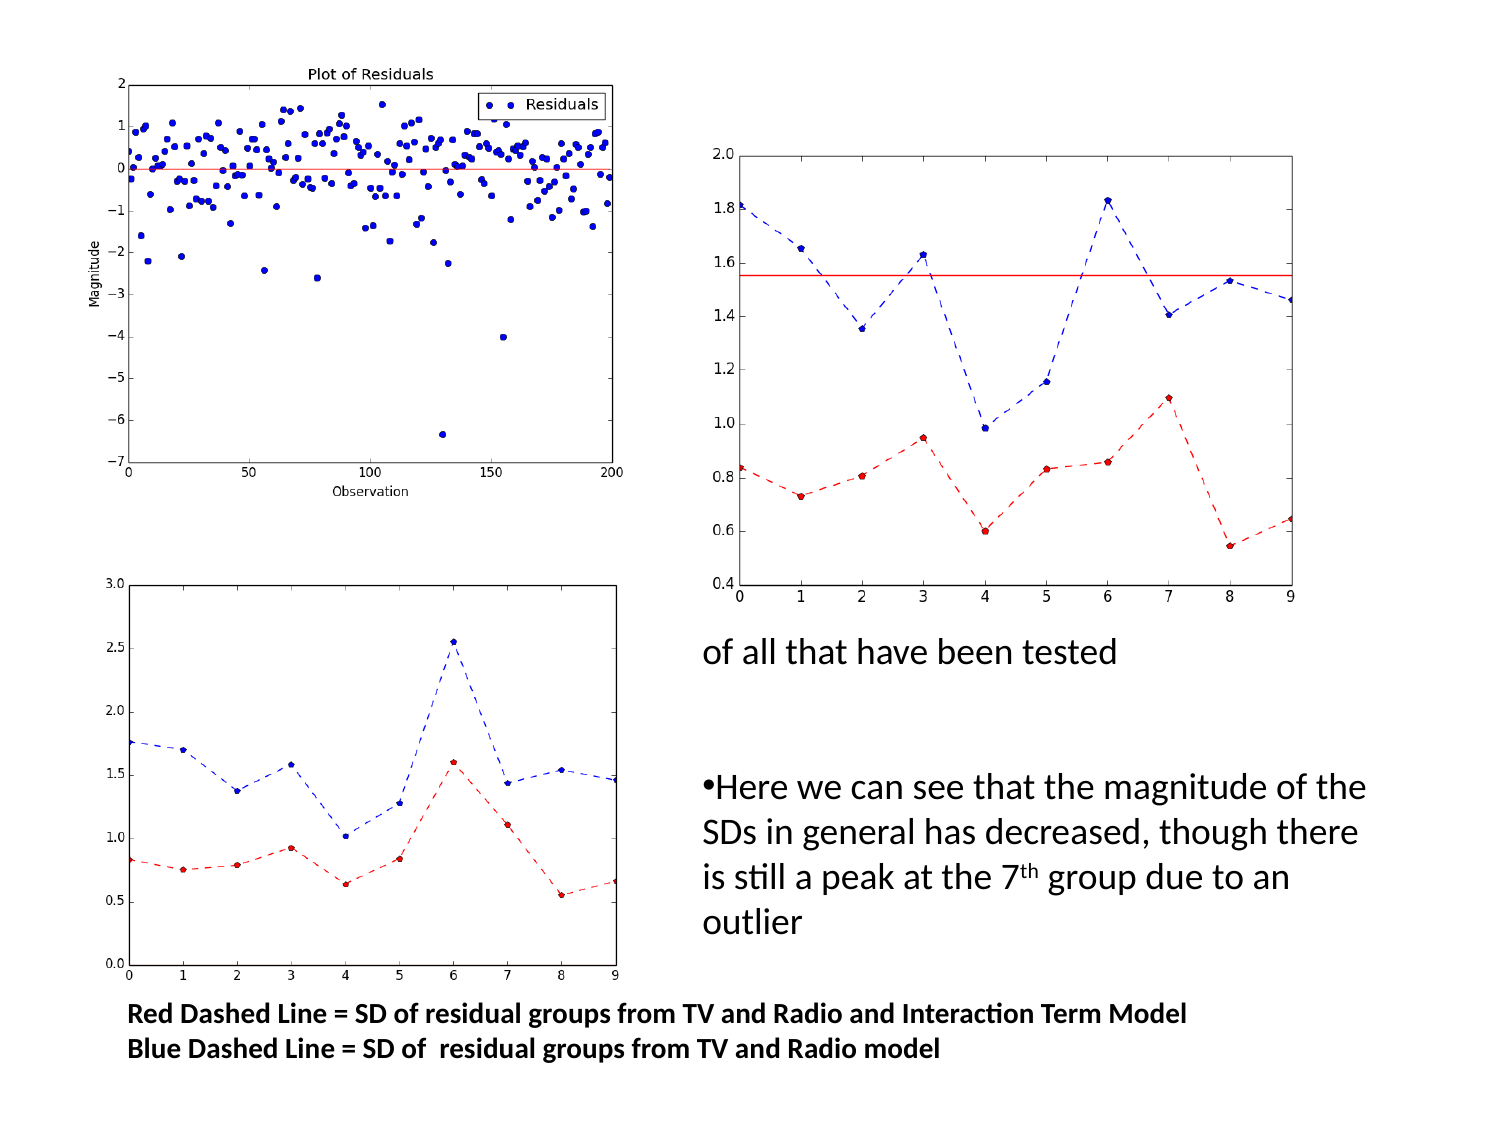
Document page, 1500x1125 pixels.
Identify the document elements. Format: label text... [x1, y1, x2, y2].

text_box TV + Radio + Interaction Term R-Squared of .96 Coefficients and model have p-values < .05 RSE of 0.94 [678, 87, 1425, 283]
picture [49, 37, 1362, 1012]
text_box Red Dashed Line = SD of residual groups from TV and Radio and Interaction Term Model Blue Dashed Line = SD of residual groups from TV and Radio model [112, 987, 1275, 1073]
text_box By all measures this is the best model out of all that have been tested Here we can see that the magnitude of the SDs in general has decreased, though there is still a peak at the 7th group due to an outlier [687, 574, 1400, 950]
